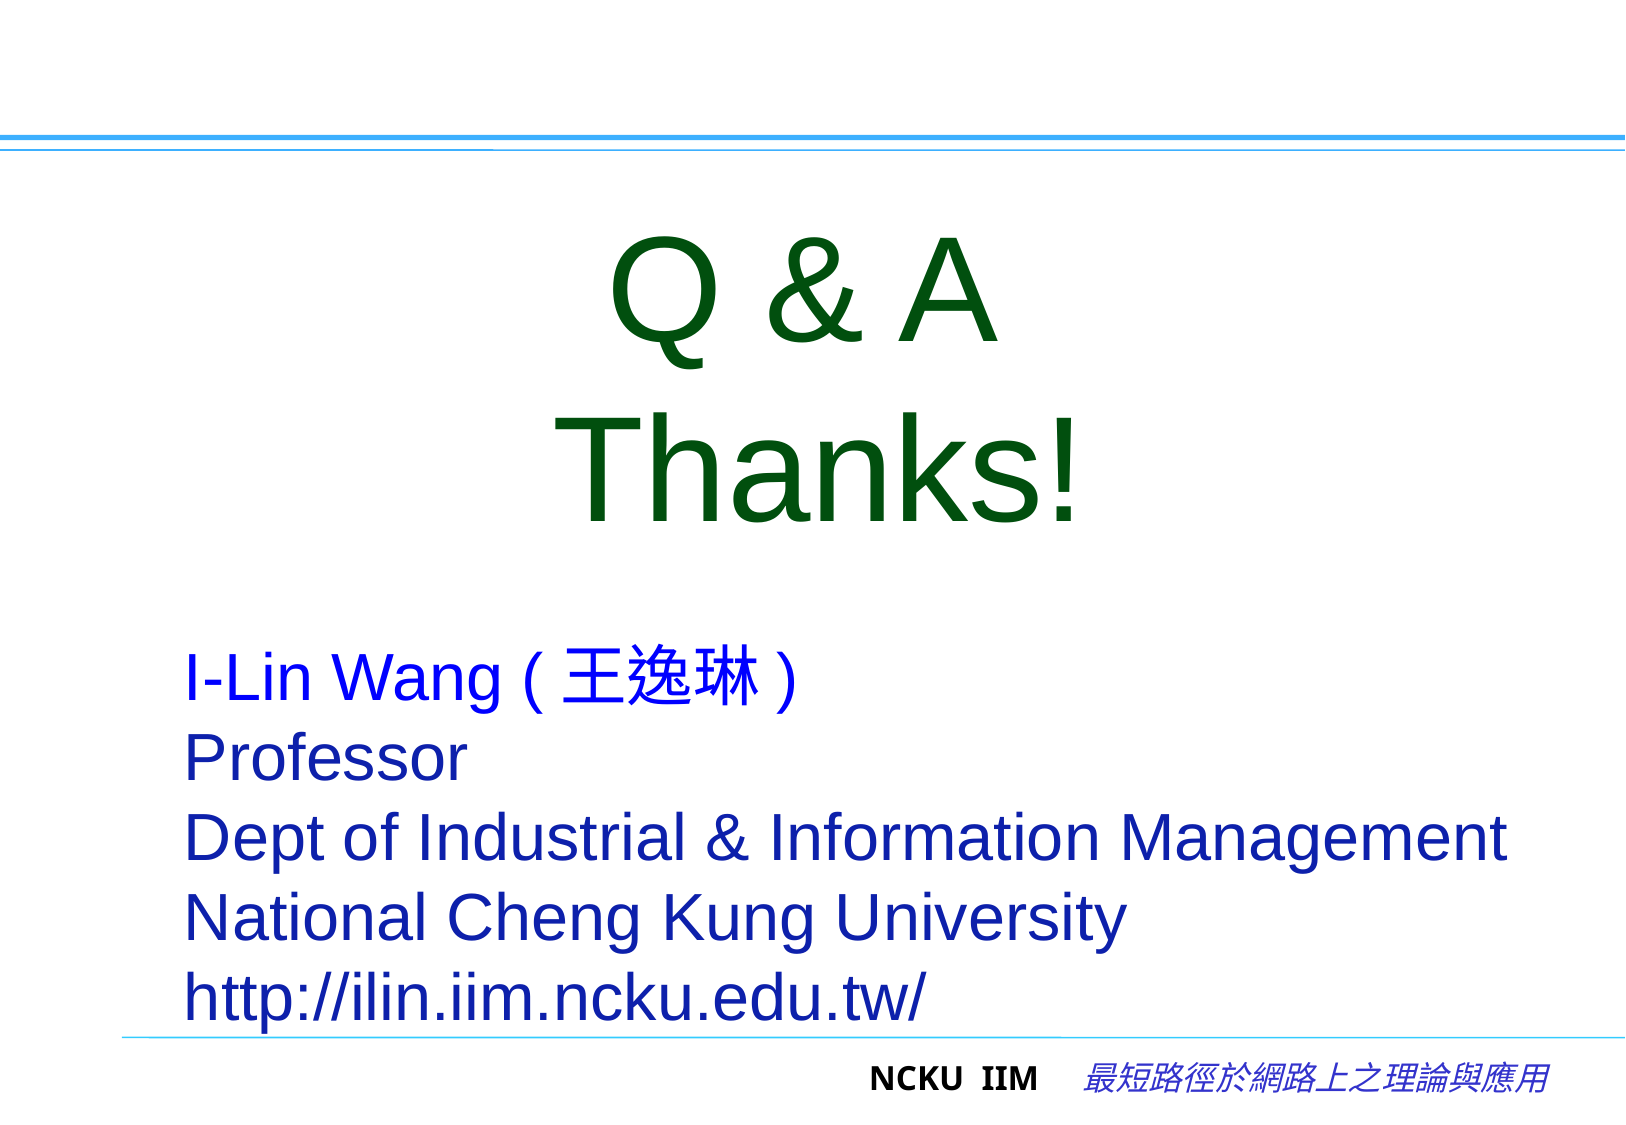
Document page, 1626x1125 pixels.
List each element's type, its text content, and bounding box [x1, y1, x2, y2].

text_box I-Lin Wang (王逸琳) Professor Dept of Industrial & Information Management National Cheng Kung University http://ilin.iim.ncku.edu.tw/ [169, 546, 1524, 1042]
text_box Q & A Thanks! [198, 184, 1441, 546]
